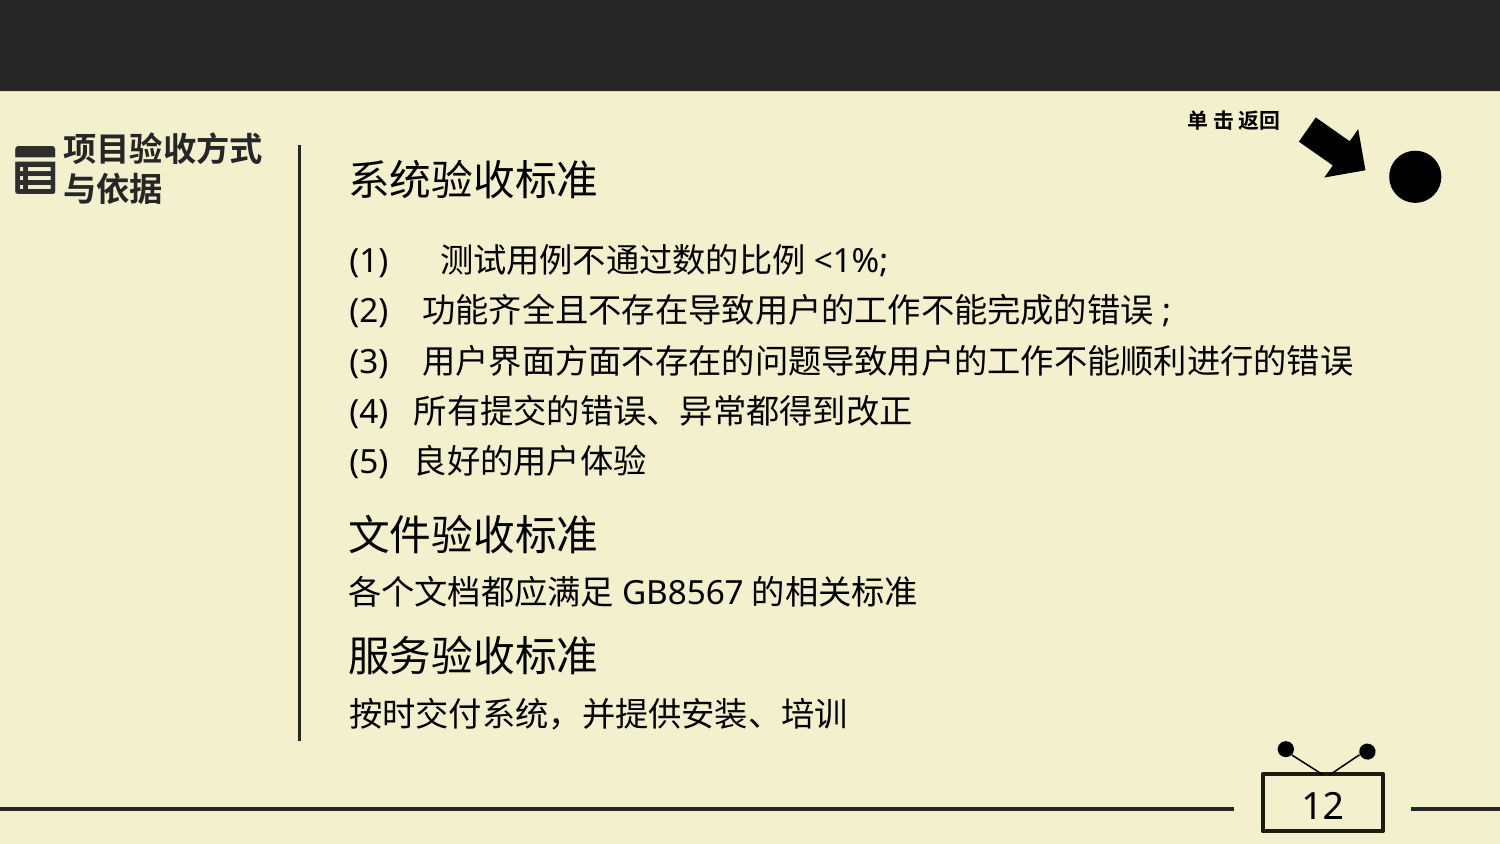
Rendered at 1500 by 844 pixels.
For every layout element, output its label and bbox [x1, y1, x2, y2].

text_box [1262, 740, 1383, 839]
picture [11, 146, 60, 194]
text_box [0, 0, 1500, 810]
